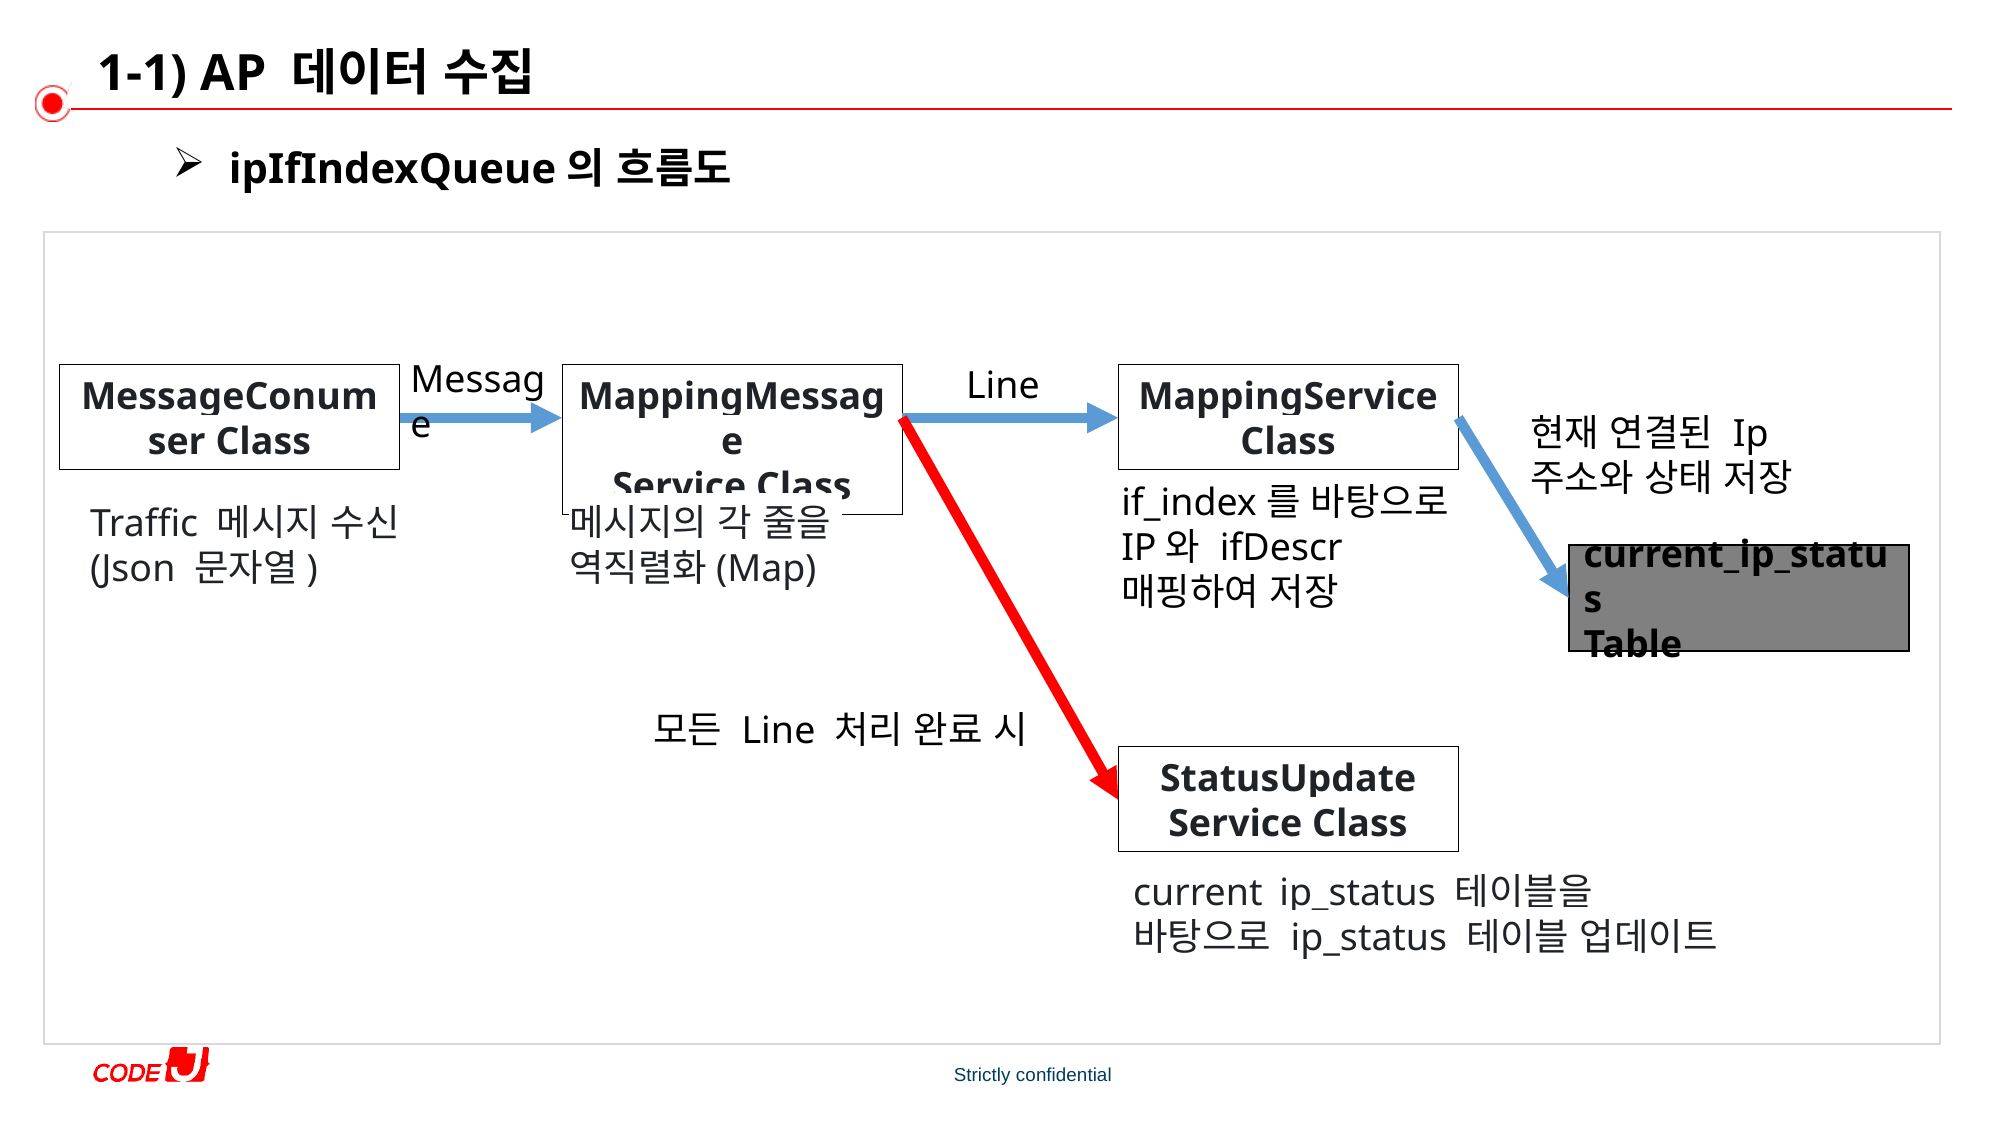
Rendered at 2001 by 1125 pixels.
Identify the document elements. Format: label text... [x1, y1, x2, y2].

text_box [43, 231, 1941, 1045]
picture [82, 1045, 233, 1096]
title 1-1) AP 데이터 수집 [82, 45, 1948, 104]
text_box ipIfIndexQueue의 흐름도 [157, 134, 790, 200]
picture [34, 83, 75, 122]
